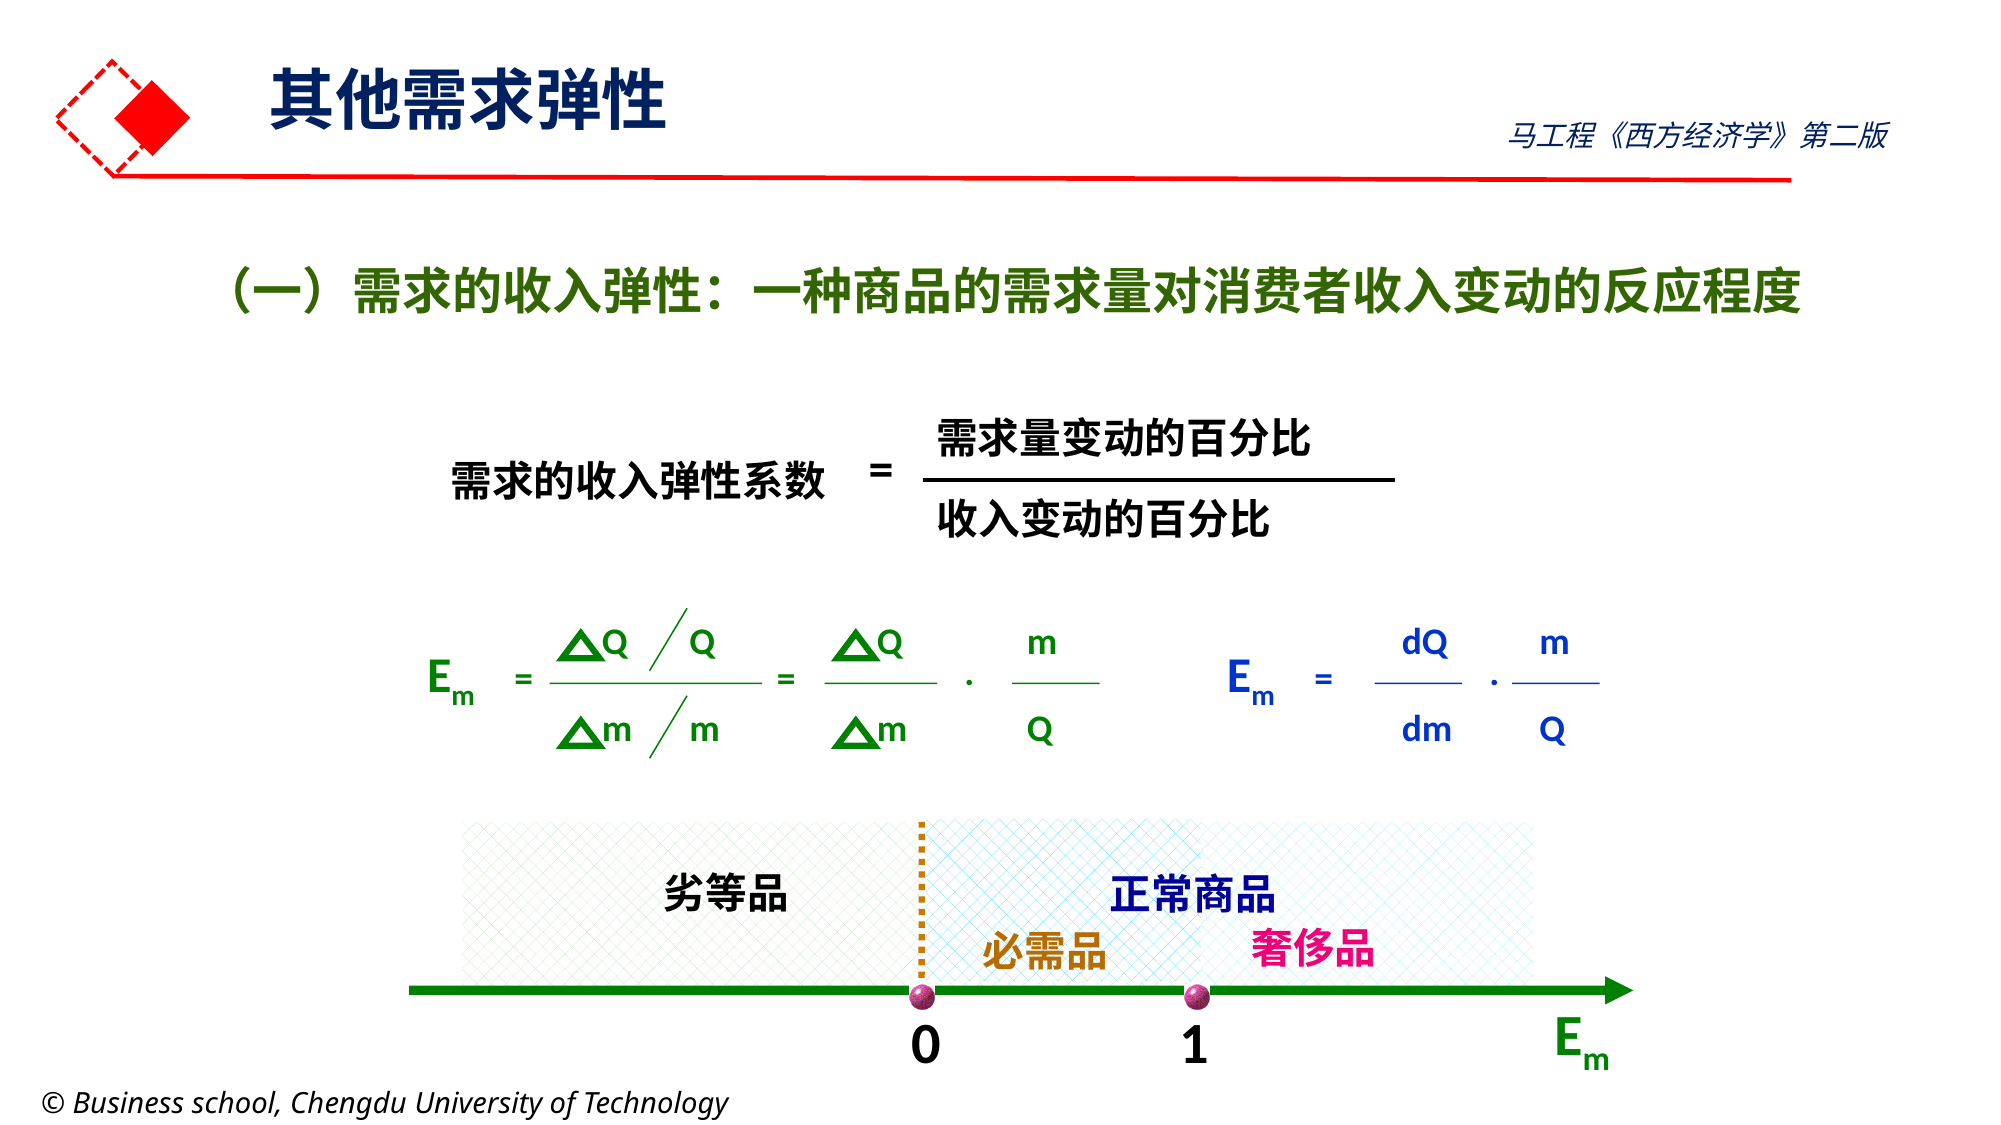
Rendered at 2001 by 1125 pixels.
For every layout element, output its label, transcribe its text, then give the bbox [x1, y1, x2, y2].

text_box dQ [1387, 608, 1462, 671]
text_box 需求的收入弹性系数 [992, 470, 1237, 478]
text_box m [862, 695, 937, 759]
text_box . [949, 645, 988, 696]
text_box Q [1012, 695, 1087, 759]
text_box Q [862, 608, 937, 671]
text_box m [1524, 608, 1600, 671]
text_box [837, 720, 875, 746]
text_box m [587, 695, 662, 759]
text_box [54, 61, 143, 177]
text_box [409, 984, 1635, 1085]
text_box Em [412, 639, 488, 715]
text_box . [1474, 645, 1513, 696]
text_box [112, 176, 1792, 181]
text_box = [853, 429, 992, 505]
text_box = [762, 645, 825, 709]
text_box = [499, 645, 562, 709]
text_box dm [1387, 695, 1462, 759]
text_box 其他需求弹性 [253, 59, 1979, 207]
text_box m [1012, 608, 1087, 671]
text_box 需求量变动的百分比 [921, 404, 1424, 470]
text_box [837, 633, 875, 659]
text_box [921, 818, 1534, 984]
text_box 需求的收入弹性系数 [435, 422, 921, 513]
text_box Q [587, 608, 662, 671]
text_box 马工程《西方经济学》第二版 [1491, 109, 1979, 160]
text_box Q [674, 608, 750, 671]
text_box [114, 80, 191, 157]
text_box Q [1524, 695, 1600, 759]
text_box Em [1212, 645, 1299, 708]
text_box [562, 720, 600, 746]
text_box 收入变动的百分比 [921, 485, 1391, 550]
text_box [496, 105, 910, 176]
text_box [462, 821, 922, 984]
text_box = [1299, 645, 1362, 709]
text_box （一）需求的收入弹性：一种商品的需求量对消费者收入变动的反应程度 [67, 224, 2000, 313]
text_box [562, 633, 600, 659]
text_box m [674, 695, 750, 759]
